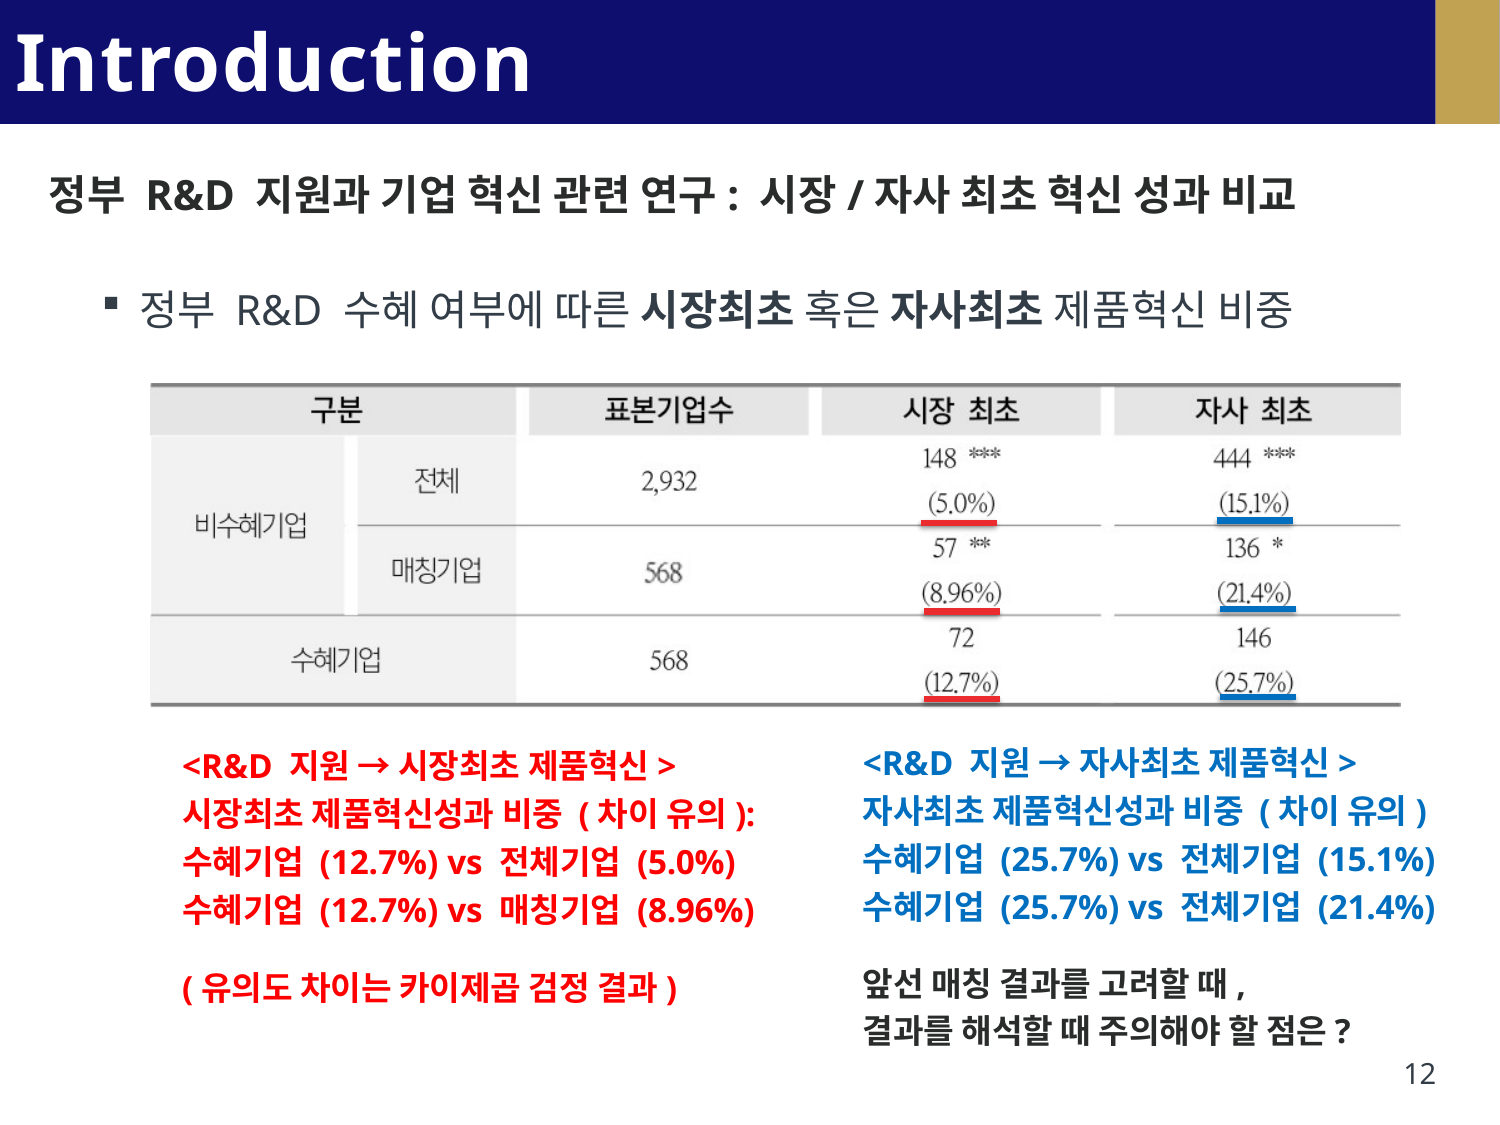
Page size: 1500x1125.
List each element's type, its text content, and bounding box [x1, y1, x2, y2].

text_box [149, 383, 1401, 712]
slide_number 12 [1397, 1051, 1444, 1125]
text_box <R&D 지원 → 시장최초 제품혁신> 시장최초 제품혁신성과 비중 (차이 유의): 수혜기업 (12.7%) vs 전체기업 (5.0%) 수혜기업 (12.7%) vs 매칭기업 (8.96%) (유의도 차이는 카이제곱 검정 결과) [180, 735, 798, 1007]
text_box <R&D 지원 → 자사최초 제품혁신> 자사최초 제품혁신성과 비중 (차이 유의) 수혜기업 (25.7%) vs 전체기업 (15.1%) 수혜기업 (25.7%) vs 전체기업 (21.4%) 앞선 매칭 결과를 고려할 때, 결과를 해석할 때 주의해야 할 점은? [860, 732, 1469, 1051]
title Introduction [12, 10, 1353, 201]
text_box 정부 R&D 지원과 기업 혁신 관련 연구: 시장/자사 최초 혁신 성과 비교 정부 R&D 수혜 여부에 따른 시장최초 혹은 자사최초 제품혁신 비중 [46, 166, 1405, 334]
